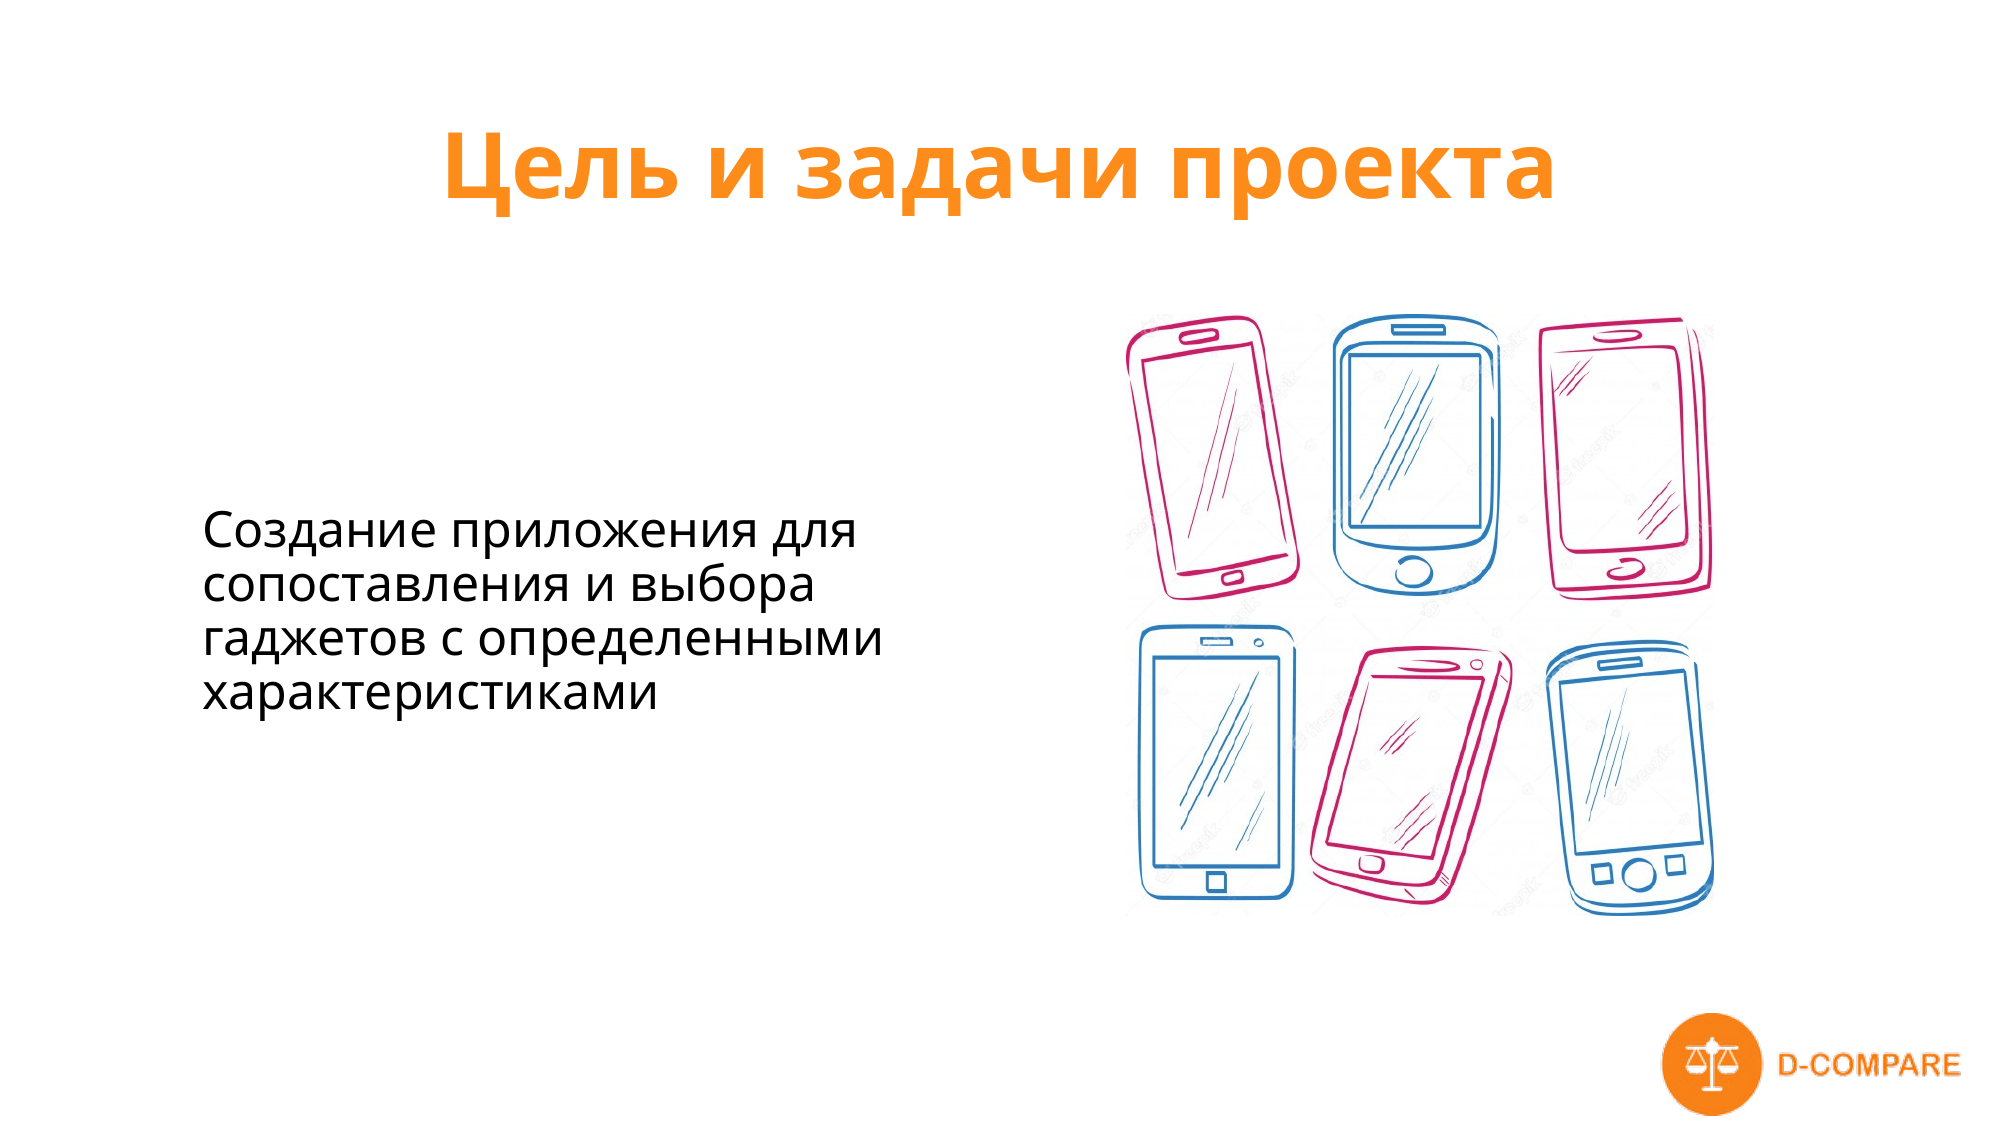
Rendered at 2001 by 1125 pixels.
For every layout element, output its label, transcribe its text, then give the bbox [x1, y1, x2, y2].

list Создание приложения для сопоставления и выбора гаджетов с определенными характеристиками [187, 496, 1022, 734]
title Цель и задачи проекта [137, 59, 1863, 278]
picture [1645, 1013, 1981, 1116]
picture [1126, 314, 1714, 916]
